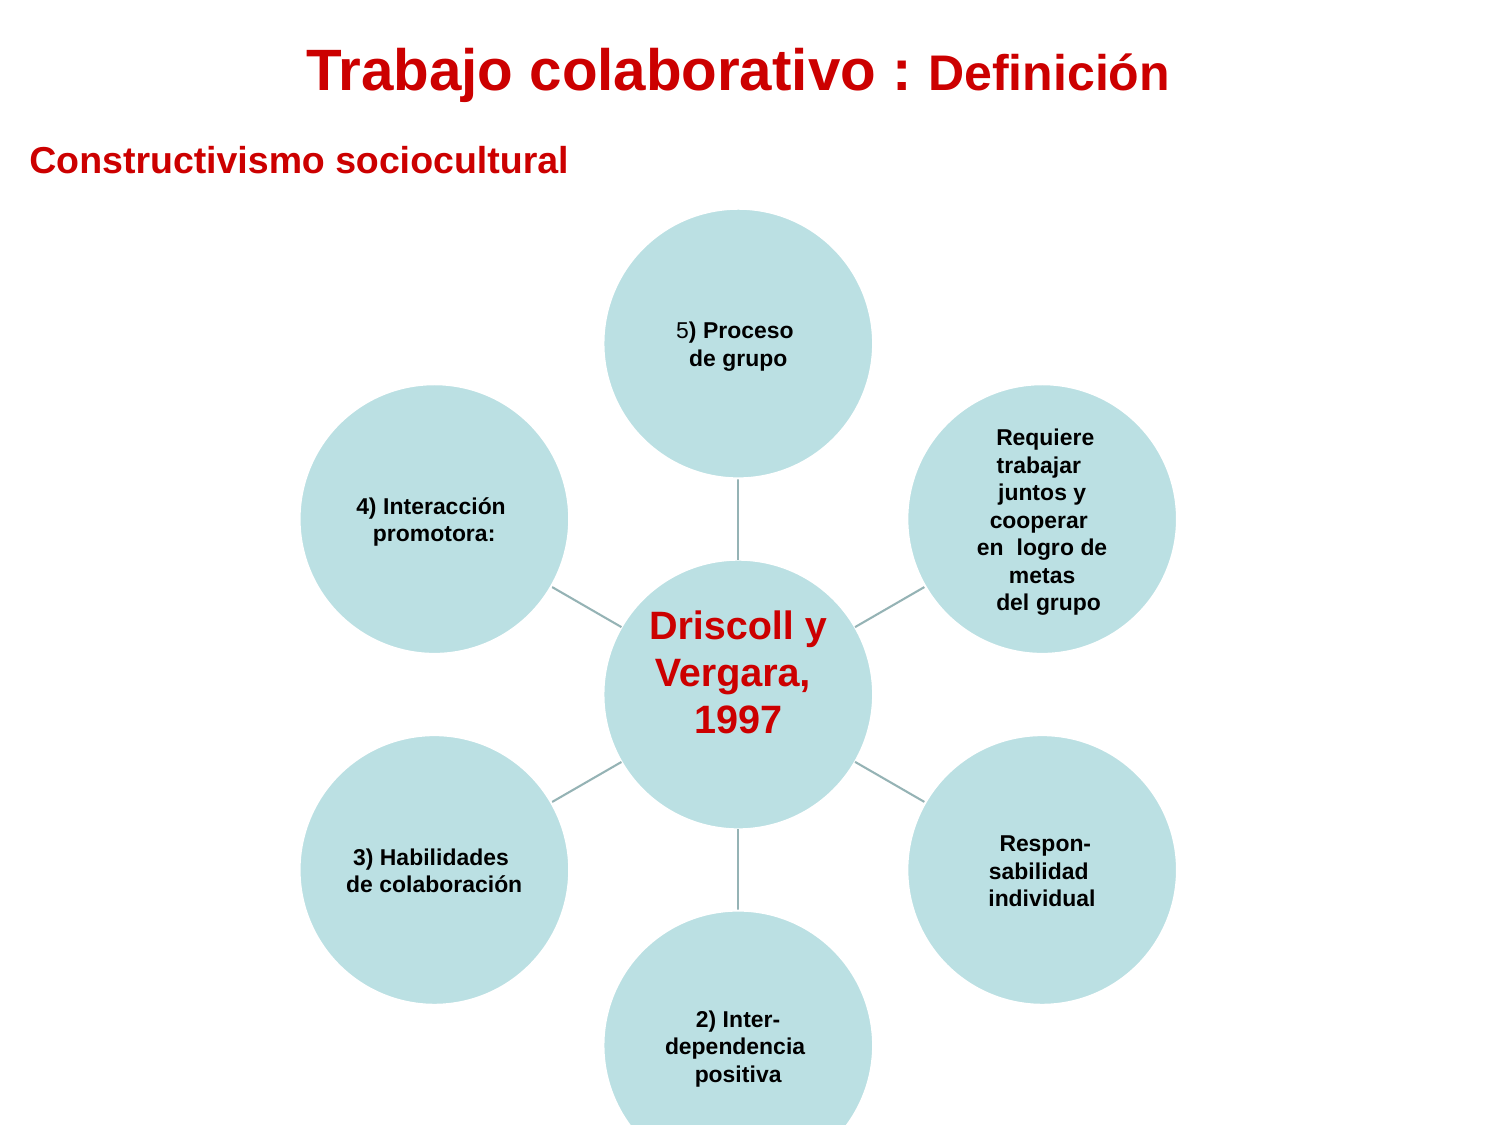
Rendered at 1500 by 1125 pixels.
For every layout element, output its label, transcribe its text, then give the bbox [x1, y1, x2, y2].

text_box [0, 208, 1500, 1125]
title Trabajo colaborativo : Definición [112, 45, 1365, 149]
text_box Constructivismo sociocultural [14, 128, 594, 189]
